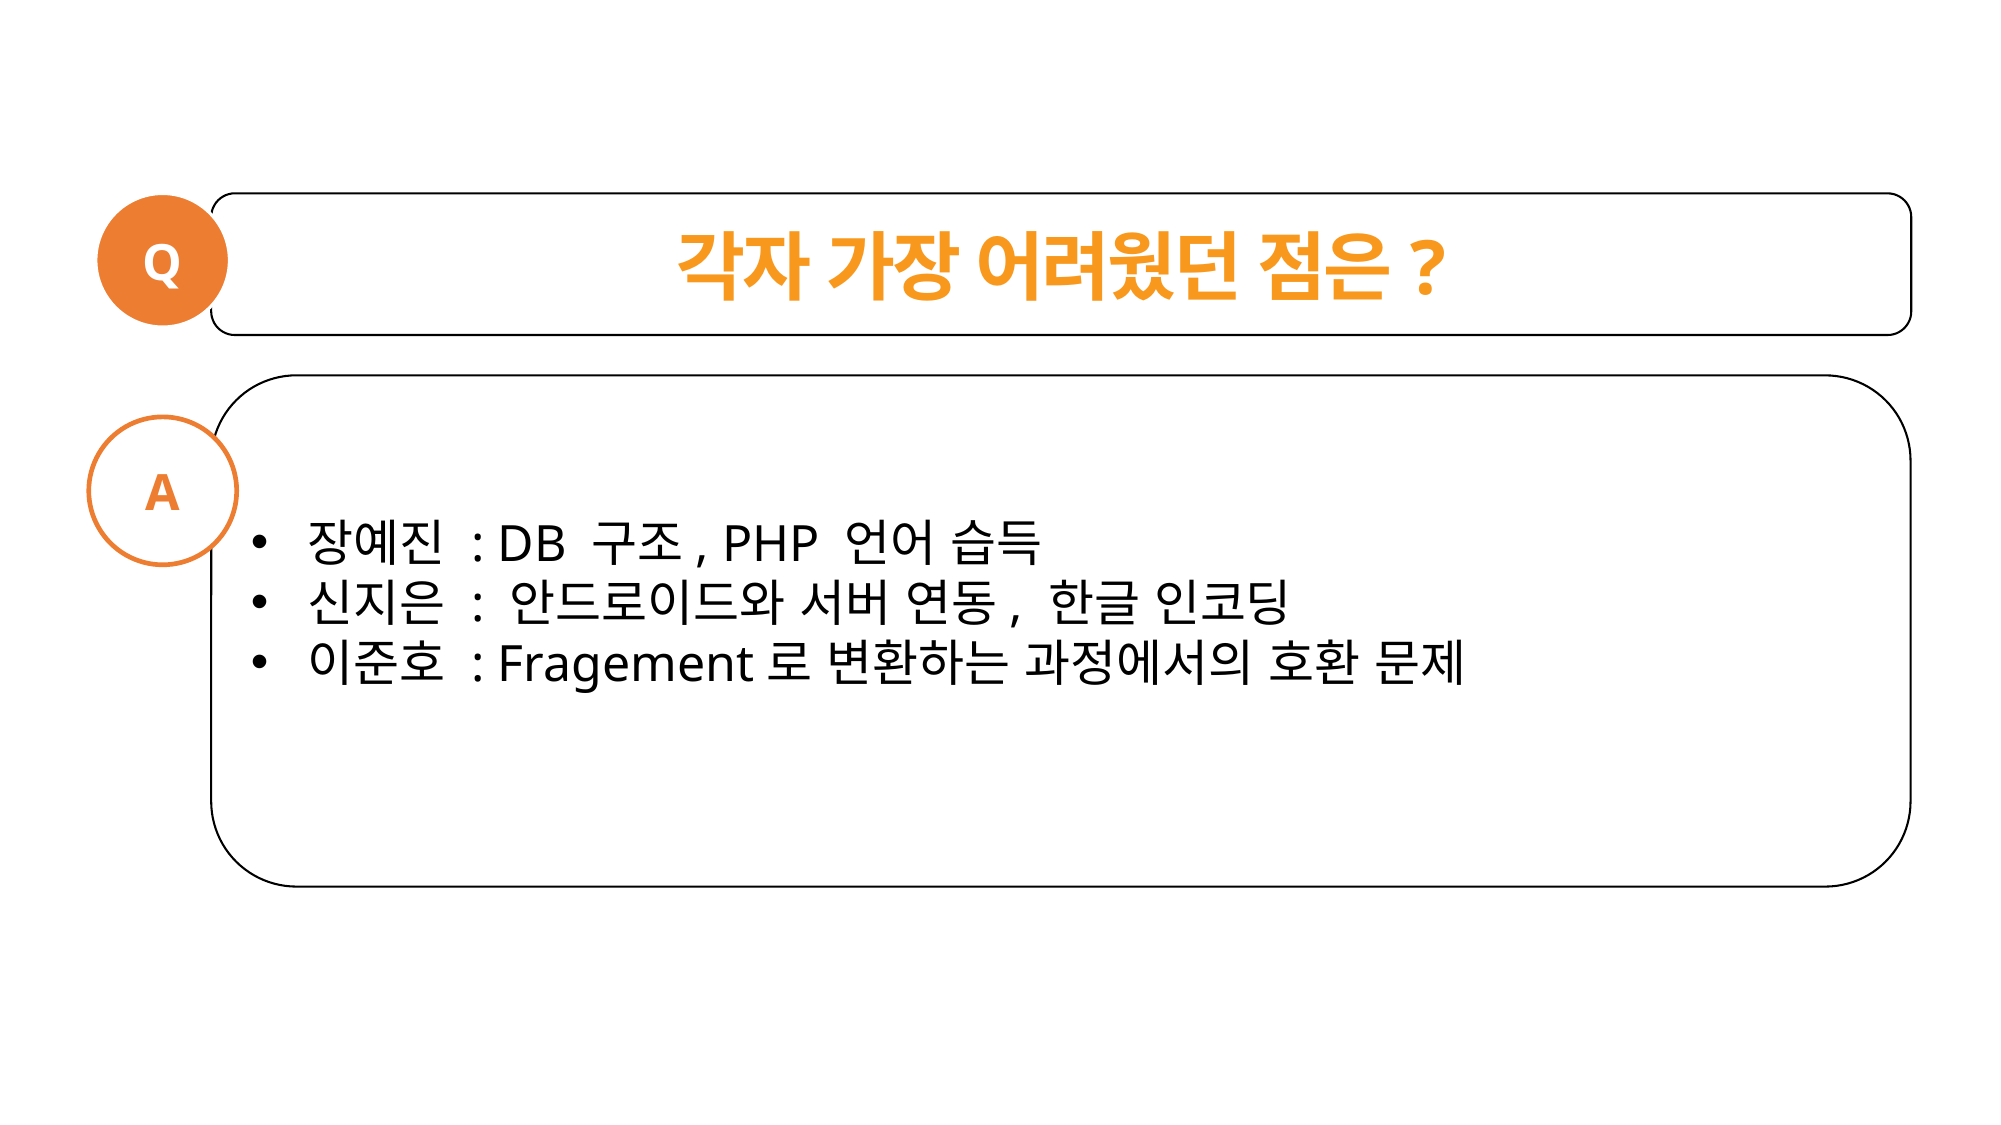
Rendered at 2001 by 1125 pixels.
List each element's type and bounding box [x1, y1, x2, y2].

text_box [88, 375, 1911, 887]
text_box [95, 193, 1912, 335]
